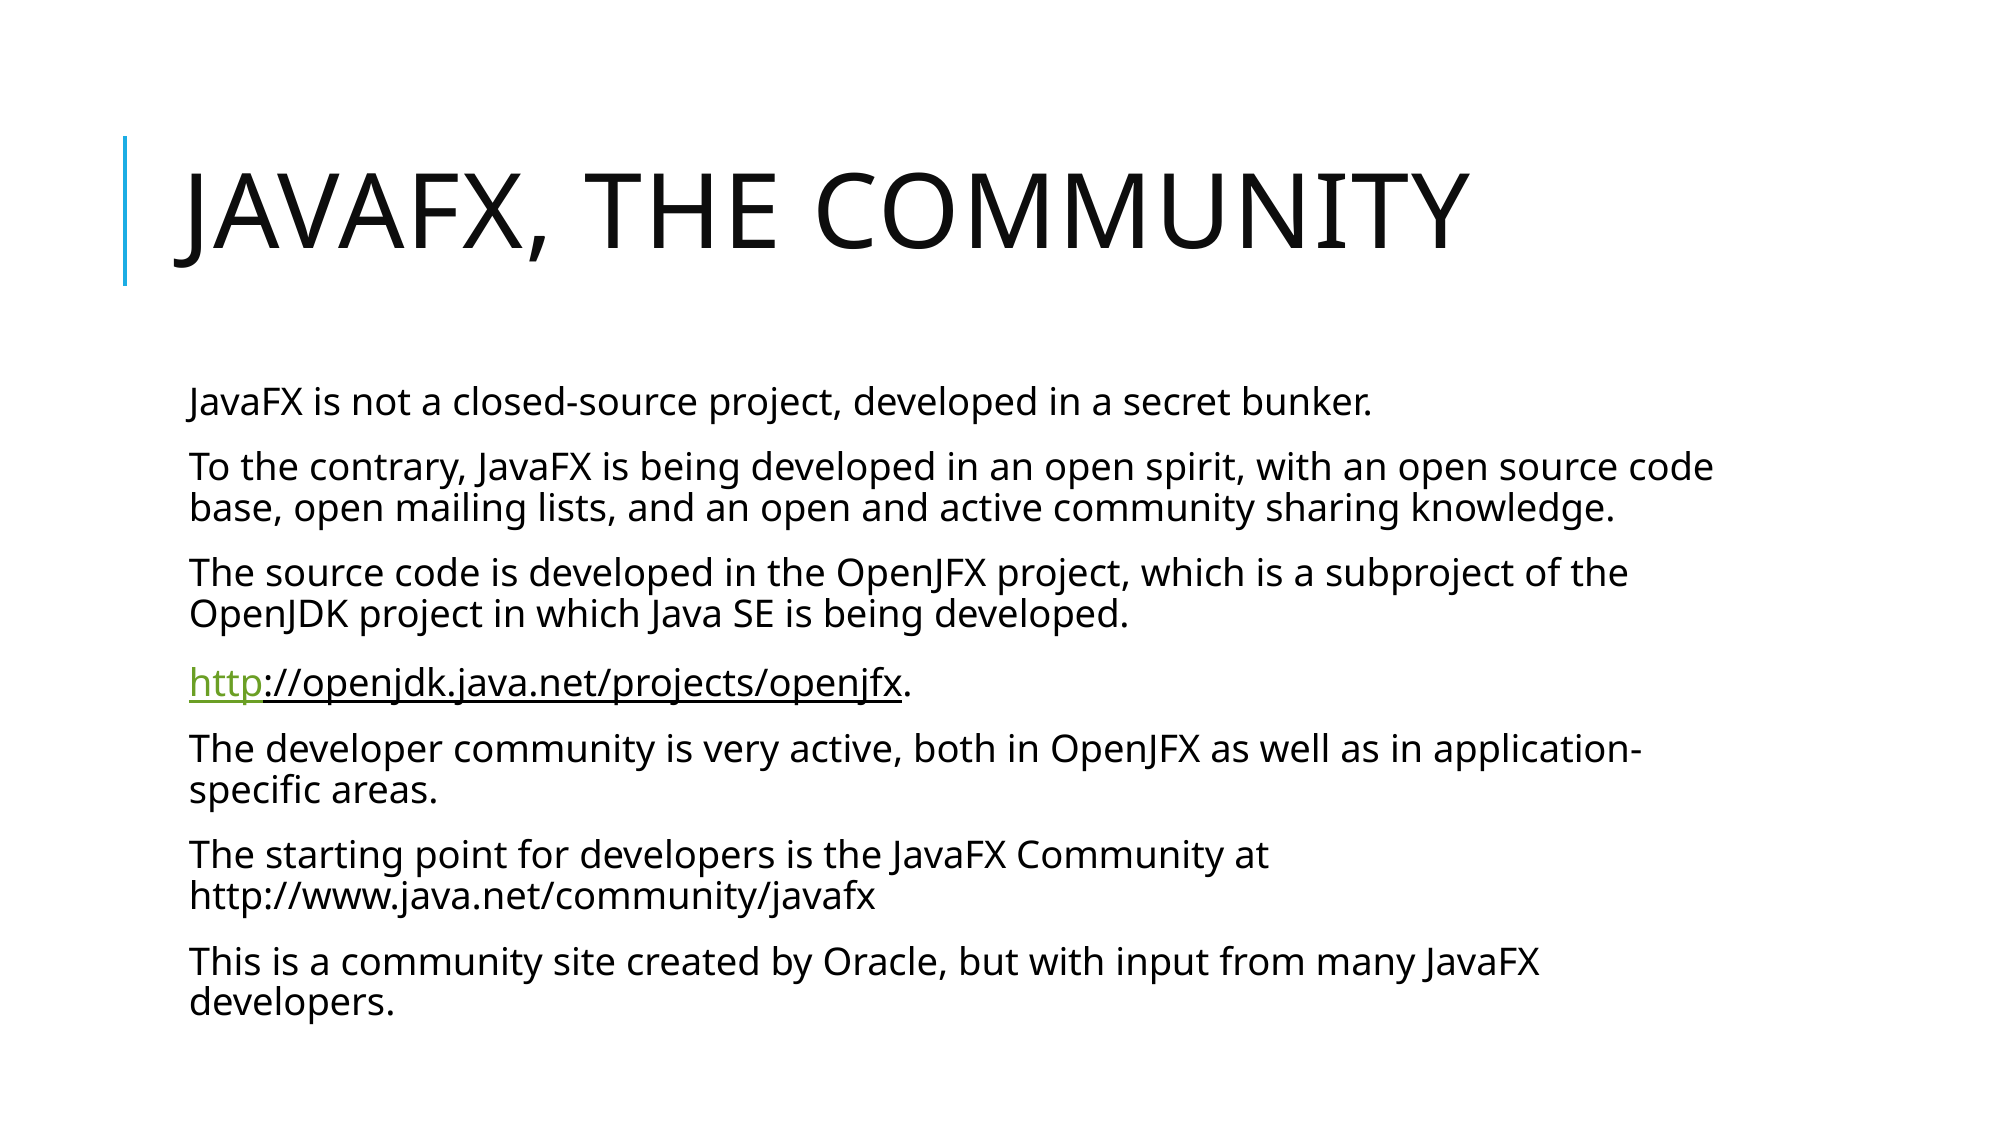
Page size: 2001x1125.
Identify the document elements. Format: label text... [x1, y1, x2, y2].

title JavaFX, the Community [168, 96, 1763, 342]
list JavaFX is not a closed-source project, developed in a secret bunker. To the contrary, JavaFX is being developed in an open spirit, with an open source code base, open mailing lists, and an open and active community sharing knowledge. The source code is developed in the OpenJFX project, which is a subproject of the OpenJDK project in which Java SE is being developed. http://openjdk.java.net/projects/openjfx. The developer community is very active, both in OpenJFX as well as in application-specific areas. The starting point for developers is the JavaFX Community at http://www.java.net/community/javafx This is a community site created by Oracle, but with input from many JavaFX developers. [168, 375, 1763, 1035]
